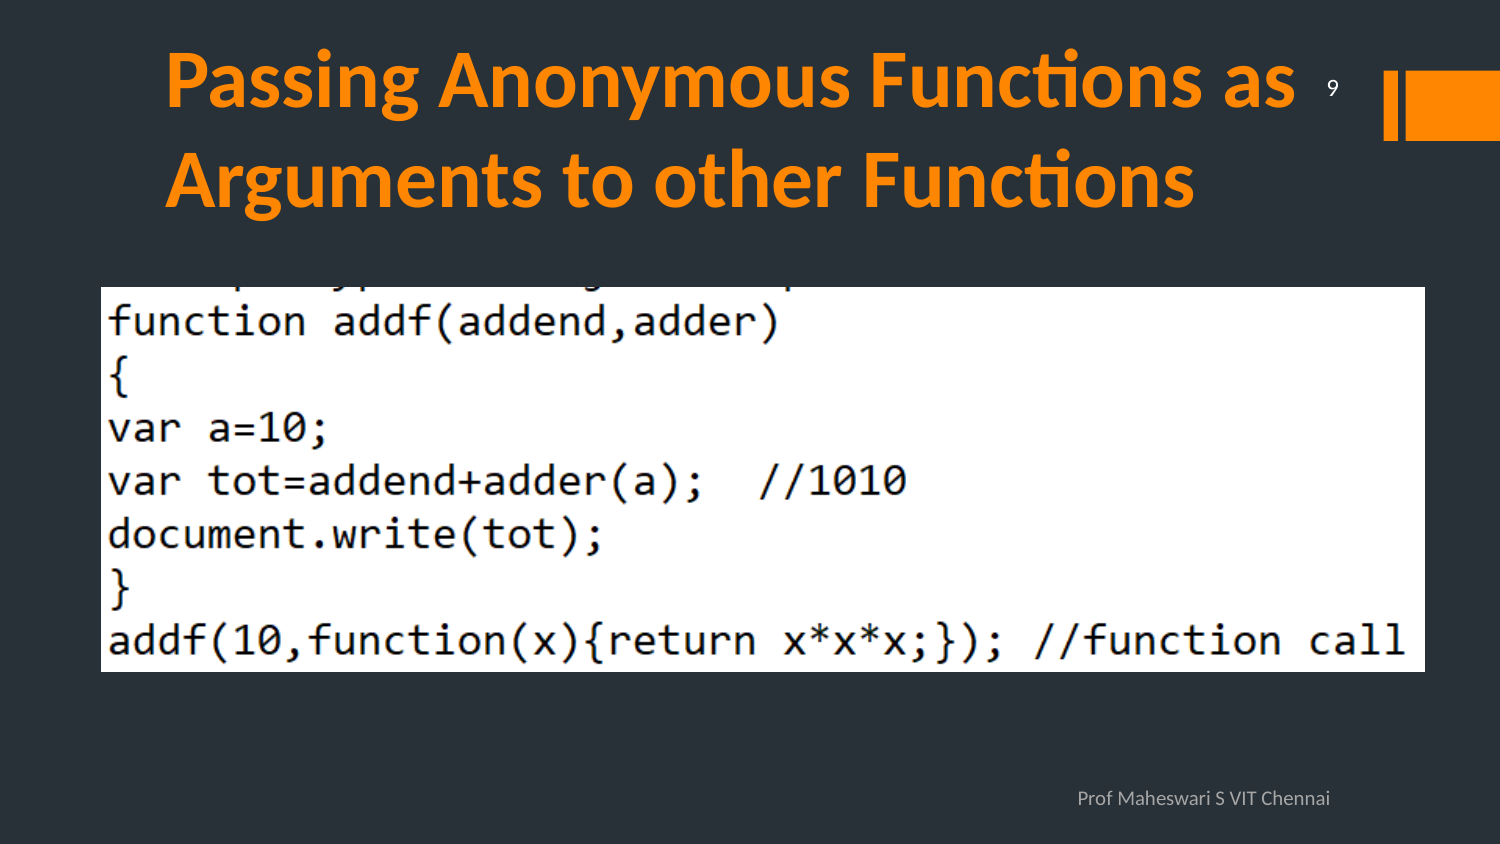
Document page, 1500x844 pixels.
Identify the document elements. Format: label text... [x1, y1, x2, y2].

slide_number 9 [1199, 67, 1355, 105]
title Passing Anonymous Functions as Arguments to other Functions [150, 190, 1350, 286]
picture [100, 286, 1426, 673]
footer Prof Maheswari S VIT Chennai [1062, 784, 1431, 822]
